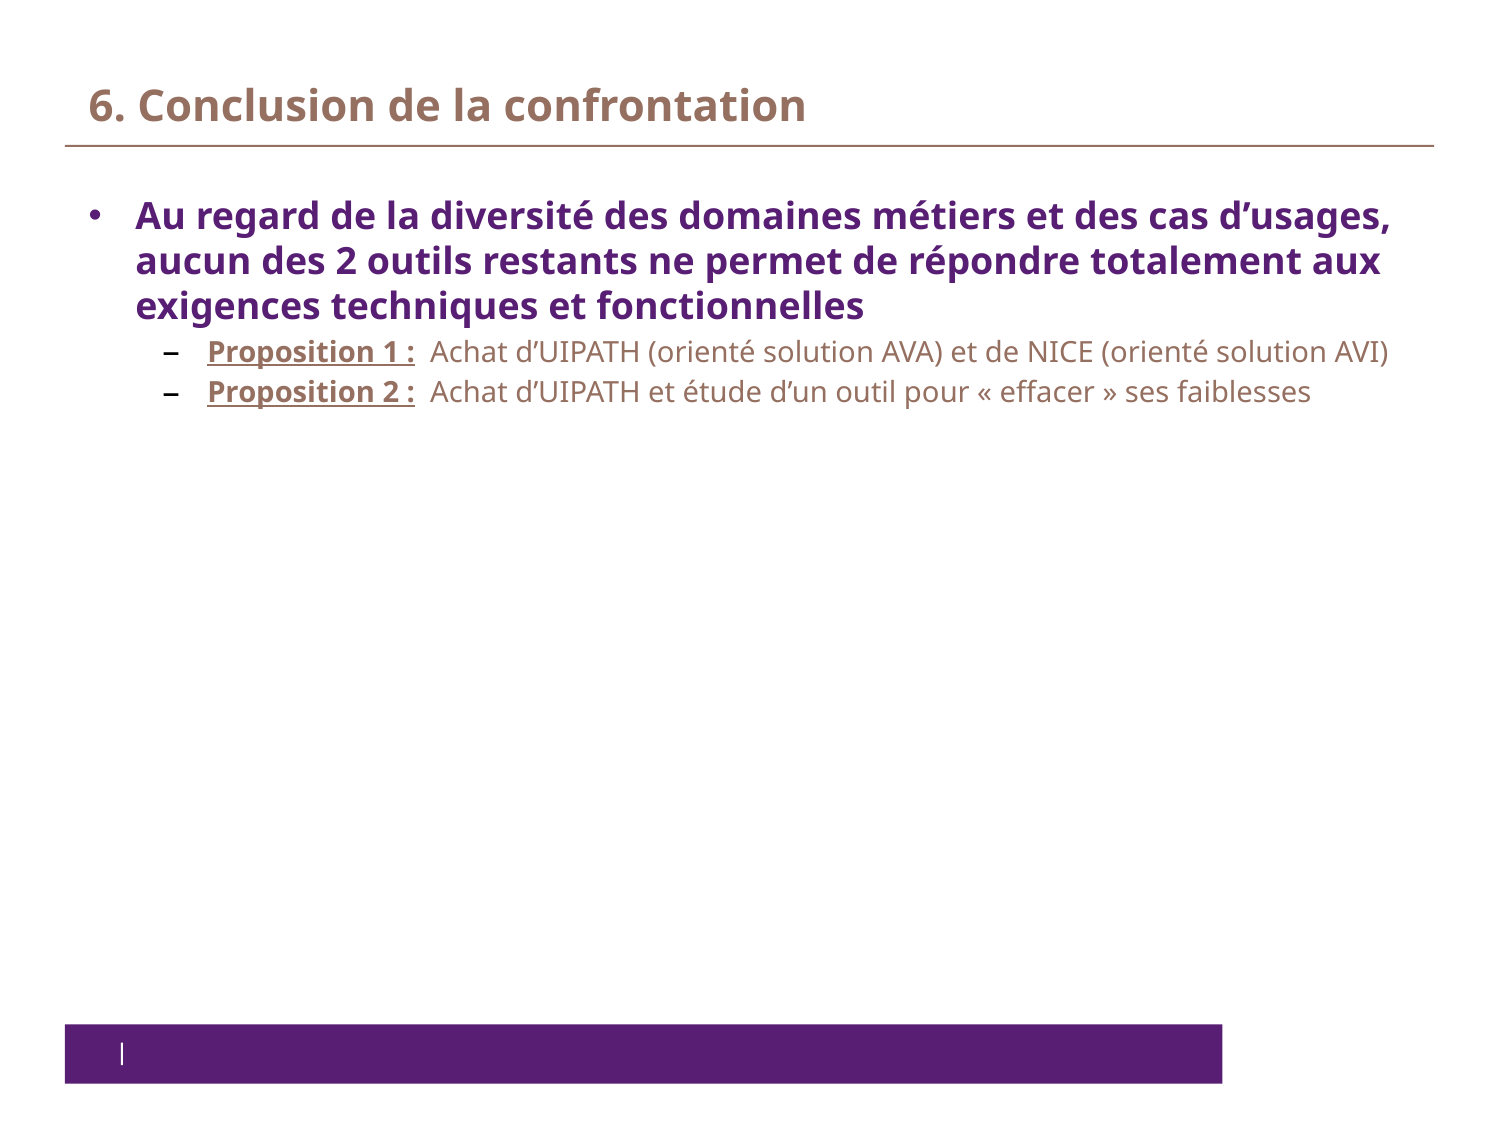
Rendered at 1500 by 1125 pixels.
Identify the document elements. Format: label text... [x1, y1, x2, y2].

title 6. Conclusion de la confrontation [88, 48, 1412, 131]
list Au regard de la diversité des domaines métiers et des cas d’usages, aucun des 2 outils restants ne permet de répondre totalement aux exigences techniques et fonctionnelles Proposition 1 : Achat d’UIPATH (orienté solution AVA) et de NICE (orienté solution AVI) Proposition 2 : Achat d’UIPATH et étude d’un outil pour « effacer » ses faiblesses [88, 191, 1412, 988]
